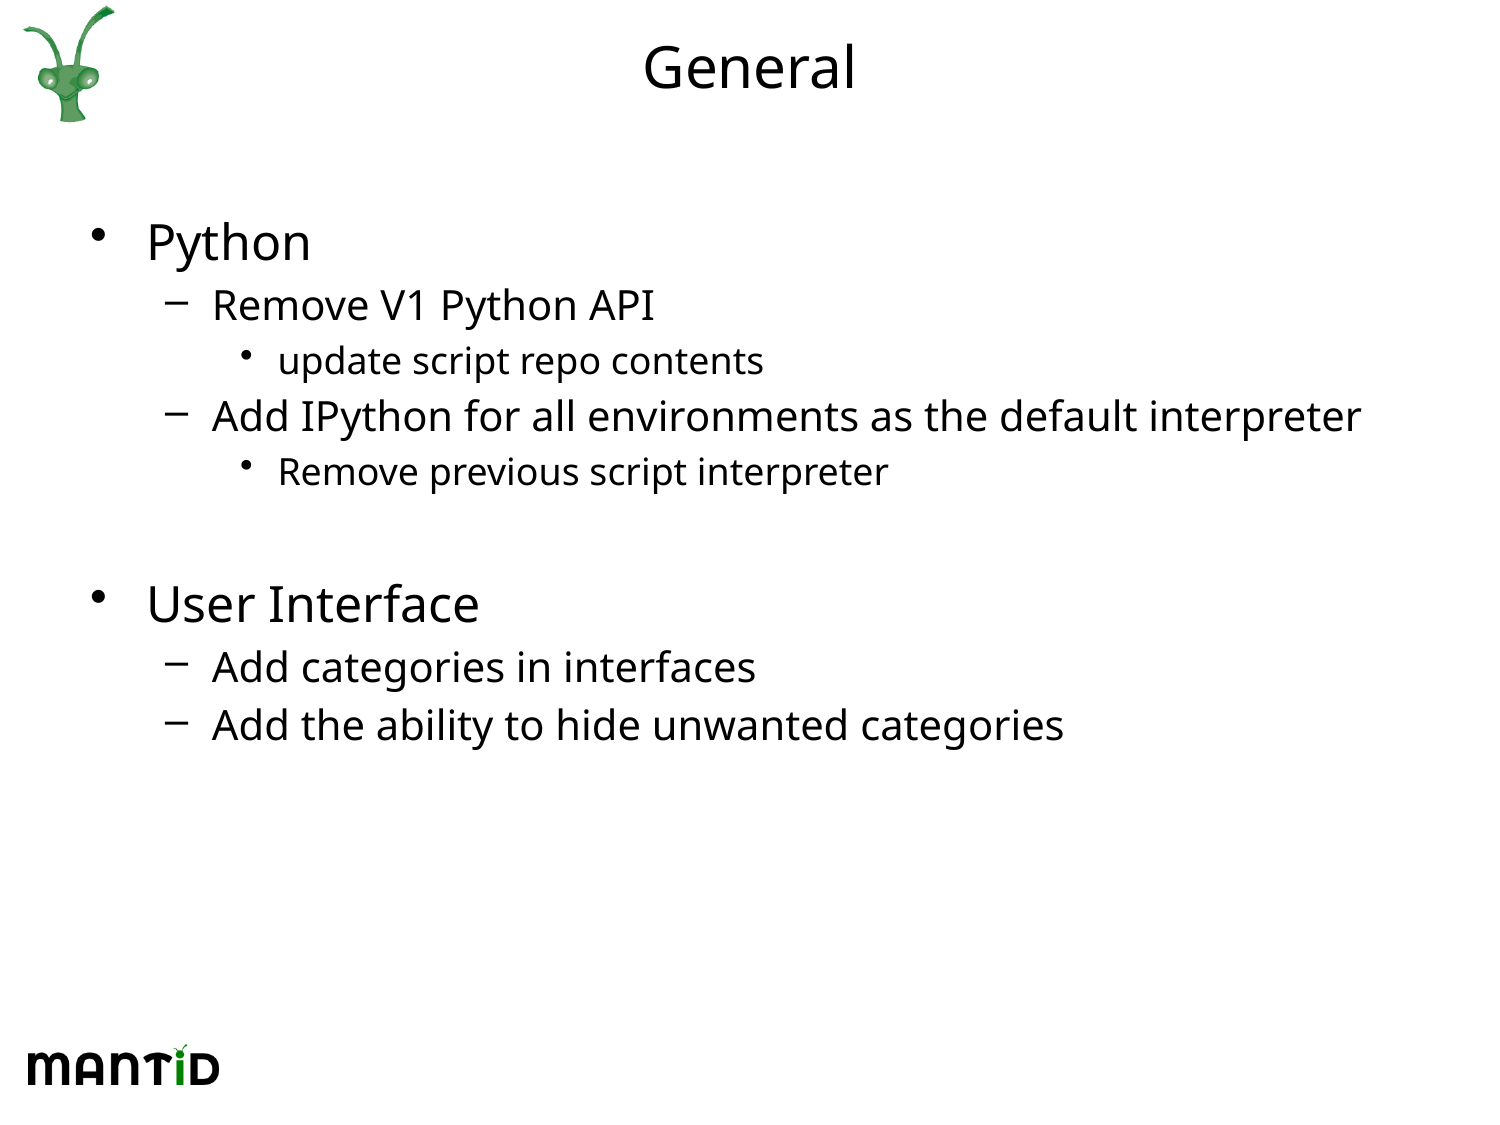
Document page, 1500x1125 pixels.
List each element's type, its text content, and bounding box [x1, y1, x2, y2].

list Python Remove V1 Python API update script repo contents Add IPython for all environments as the default interpreter Remove previous script interpreter User Interface Add categories in interfaces Add the ability to hide unwanted categories [75, 203, 1425, 894]
title General [75, 0, 1425, 160]
picture [28, 1044, 219, 1085]
picture [0, 0, 75, 127]
